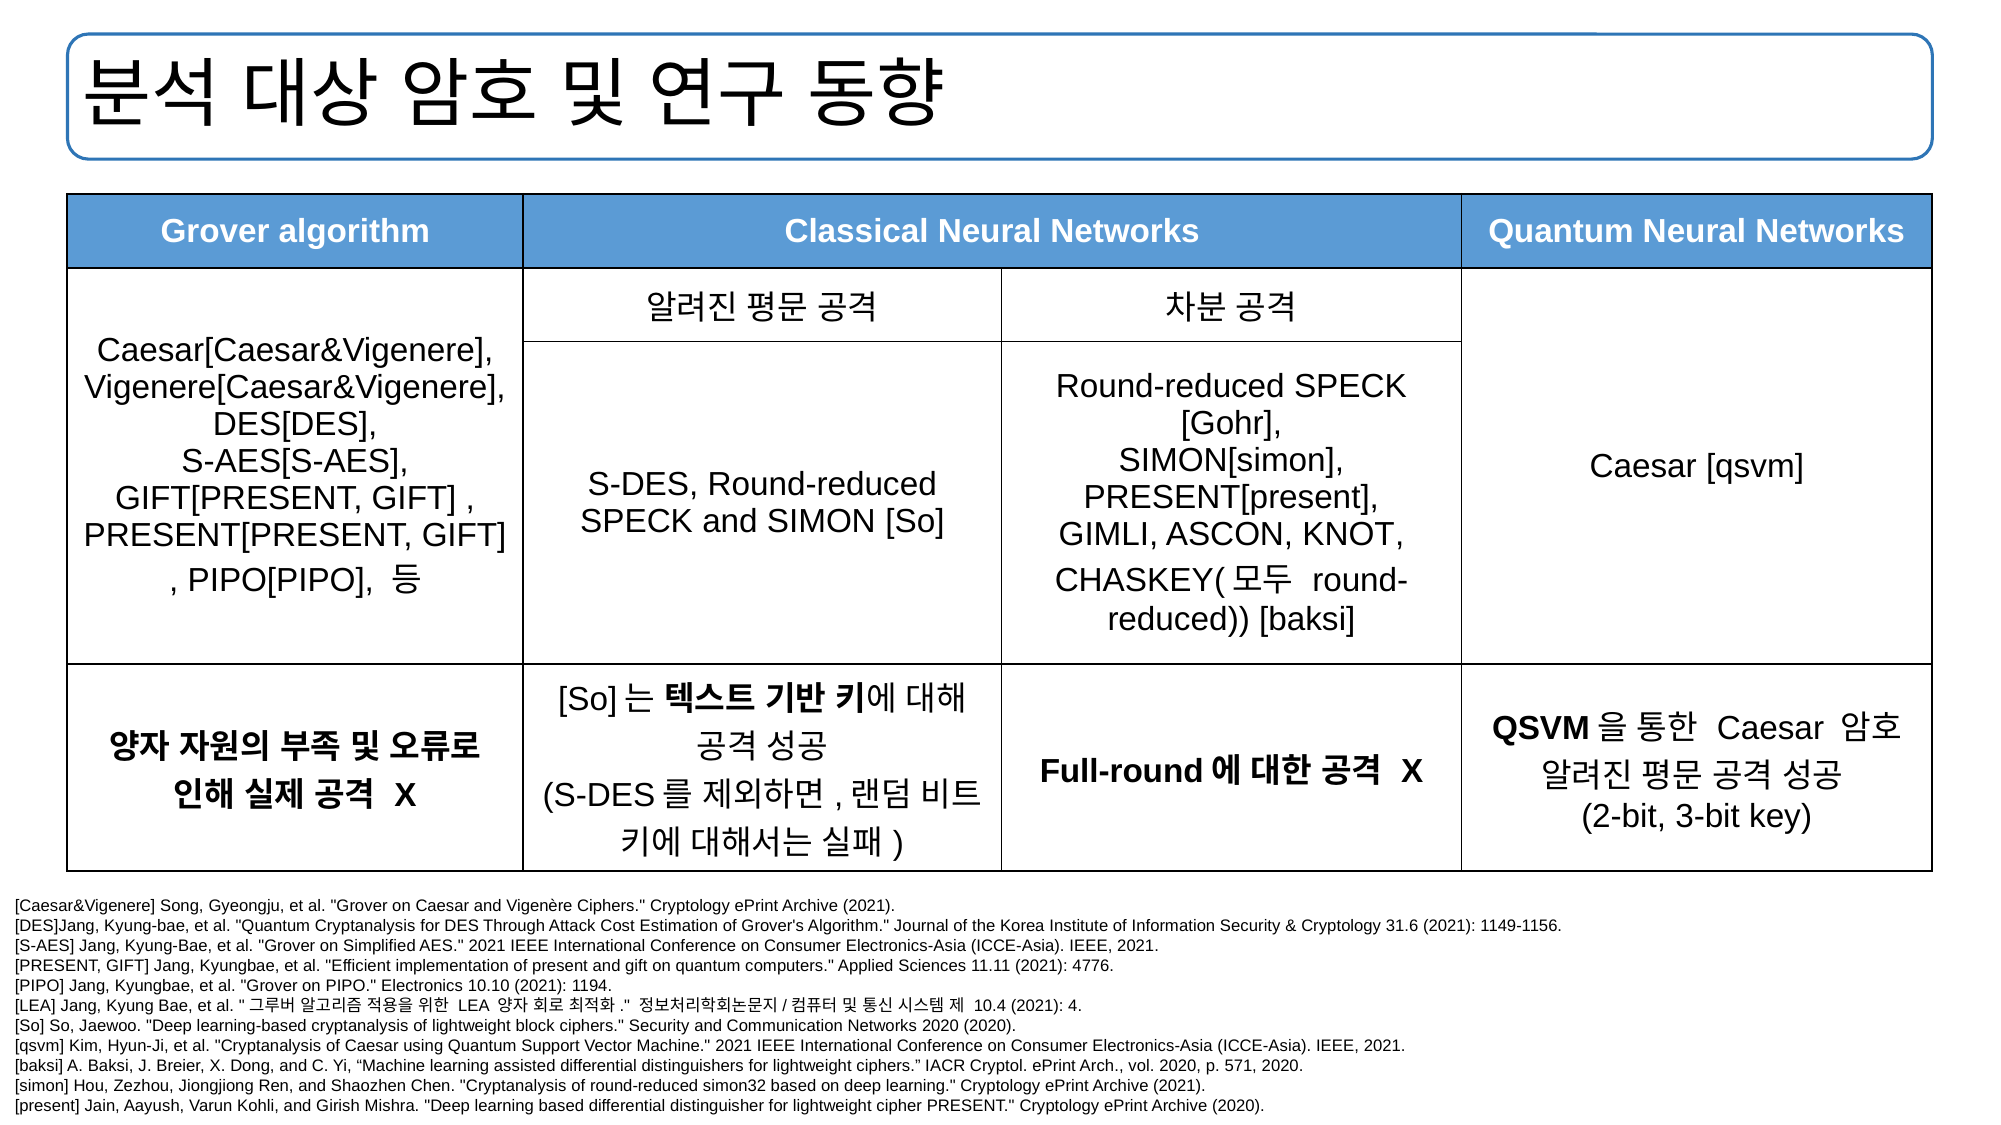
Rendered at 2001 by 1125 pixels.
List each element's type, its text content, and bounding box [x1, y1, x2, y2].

table_cell Caesar[Caesar&Vigenere], Vigenere[Caesar&Vigenere], DES[DES], S-AES[S-AES], GIFT[PRESENT, GIFT] , PRESENT[PRESENT, GIFT] , PIPO[PIPO], 등 [68, 269, 522, 663]
table_cell 알려진 평문 공격 [524, 269, 1001, 341]
table_cell QSVM을 통한 Caesar 암호 알려진 평문 공격 성공 (2-bit, 3-bit key) [1462, 665, 1931, 870]
table_cell Full-round에 대한 공격 X [1002, 665, 1461, 870]
table_cell 양자 자원의 부족 및 오류로 인해 실제 공격 X [68, 665, 522, 870]
table_cell 차분 공격 [1002, 269, 1461, 341]
table_header Grover algorithm [68, 195, 522, 267]
text_box [Caesar&Vigenere] Song, Gyeongju, et al. "Grover on Caesar and Vigenère Ciphers." Cryptology ePrint Archive (2021). [DES]Jang, Kyung-bae, et al. "Quantum Cryptanalysis for DES Through Attack Cost Estimation of Grover's Algorithm." Journal of the Korea Institute of Information Security & Cryptology 31.6 (2021): 1149-1156. [S-AES] Jang, Kyung-Bae, et al. "Grover on Simplified AES." 2021 IEEE International Conference on Consumer Electronics-Asia (ICCE-Asia). IEEE, 2021. [PRESENT, GIFT] Jang, Kyungbae, et al. "Efficient implementation of present and gift on quantum computers." Applied Sciences 11.11 (2021): 4776. [PIPO] Jang, Kyungbae, et al. "Grover on PIPO." Electronics 10.10 (2021): 1194. [LEA] Jang, Kyung Bae, et al. "그루버 알고리즘 적용을 위한 LEA 양자 회로 최적화." 정보처리학회논문지/컴퓨터 및 통신 시스템 제 10.4 (2021): 4. [So] So, Jaewoo. "Deep learning-based cryptanalysis of lightweight block ciphers." Security and Communication Networks 2020 (2020). [qsvm] Kim, Hyun-Ji, et al. "Cryptanalysis of Caesar using Quantum Support Vector Machine." 2021 IEEE International Conference on Consumer Electronics-Asia (ICCE-Asia). IEEE, 2021. [baksi] A. Baksi, J. Breier, X. Dong, and C. Yi, “Machine learning assisted differential distinguishers for lightweight ciphers.” IACR Cryptol. ePrint Arch., vol. 2020, p. 571, 2020. [simon] Hou, Zezhou, Jiongjiong Ren, and Shaozhen Chen. "Cryptanalysis of round-reduced simon32 based on deep learning." Cryptology ePrint Archive (2021). [present] Jain, Aayush, Varun Kohli, and Girish Mishra. "Deep learning based differential distinguisher for lightweight cipher PRESENT." Cryptology ePrint Archive (2020). [0, 887, 2000, 1122]
title 분석 대상 암호 및 연구 동향 [67, 34, 1933, 160]
table_header Classical Neural Networks [524, 195, 1461, 267]
table_cell S-DES, Round-reduced SPECK and SIMON [So] [524, 342, 1001, 663]
table_cell [So]는 텍스트 기반 키에 대해 공격 성공 (S-DES를 제외하면,랜덤 비트 키에 대해서는 실패) [524, 665, 1001, 870]
table_header Quantum Neural Networks [1462, 195, 1931, 267]
table_cell Round-reduced SPECK [Gohr], SIMON[simon], PRESENT[present], GIMLI, ASCON, KNOT, CHASKEY(모두 round-reduced)) [baksi] [1002, 342, 1461, 663]
table_cell Caesar [qsvm] [1462, 269, 1931, 663]
